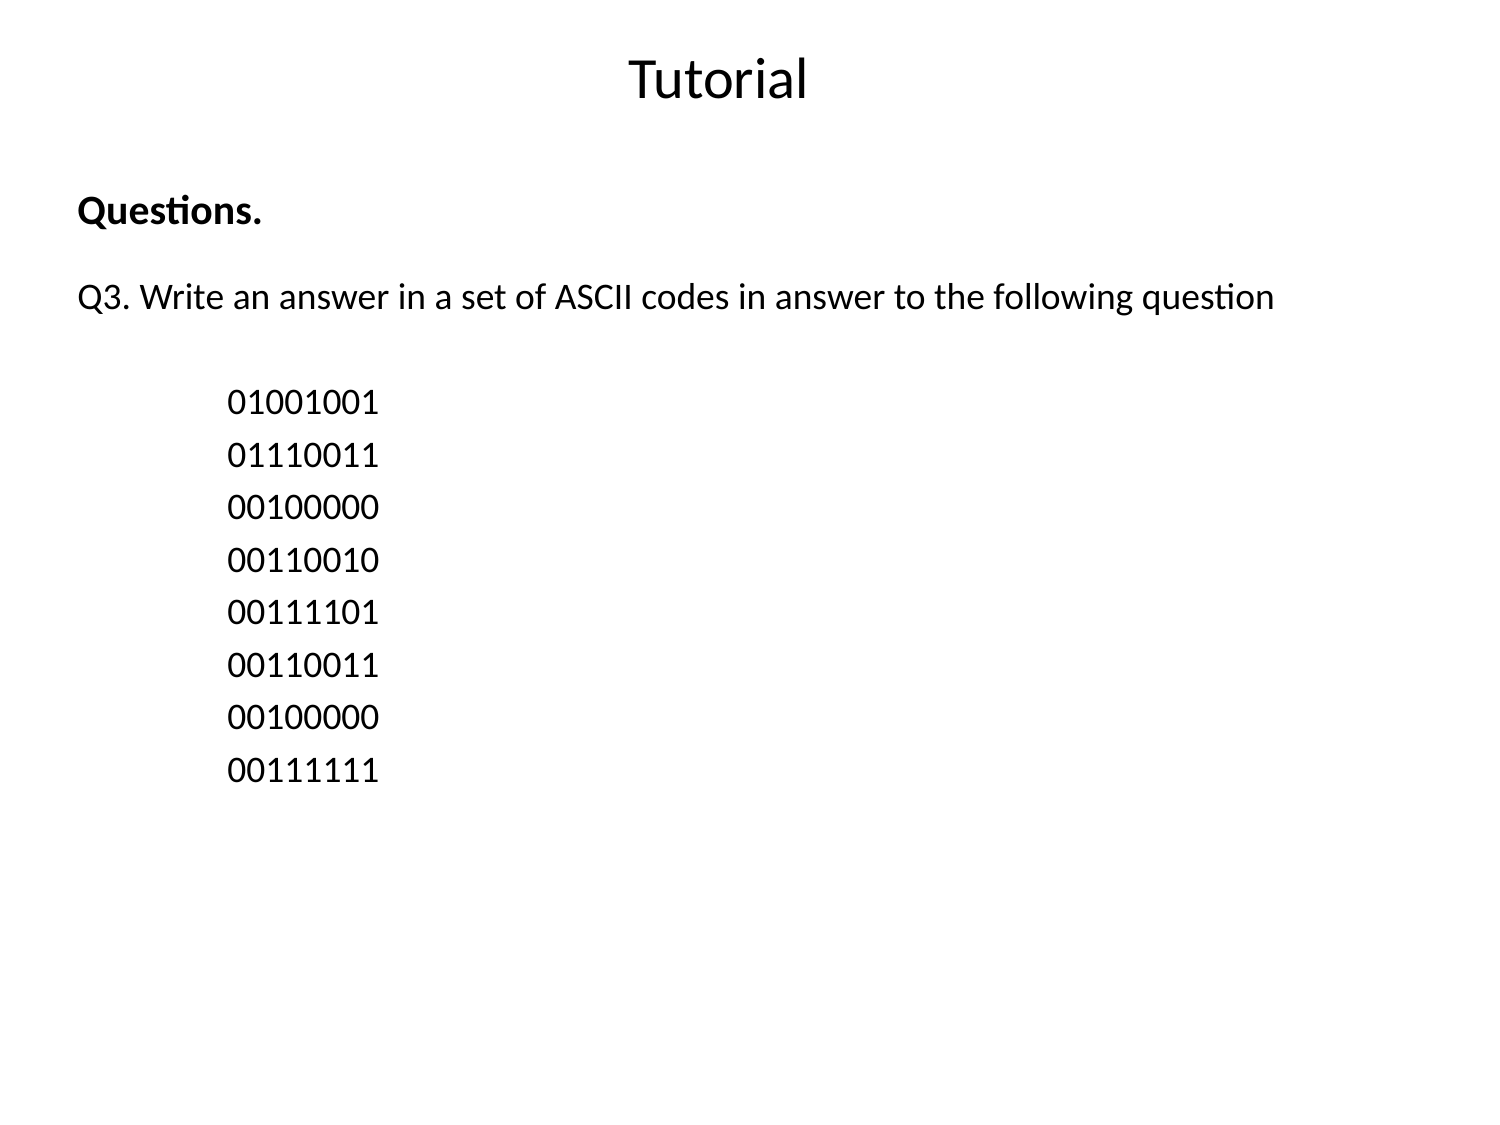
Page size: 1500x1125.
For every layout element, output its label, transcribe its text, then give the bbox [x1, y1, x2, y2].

list Questions. Q3. Write an answer in a set of ASCII codes in answer to the following question 01001001 01110011 00100000 00110010 00111101 00110011 00100000 00111111 [62, 174, 1425, 1100]
title Tutorial [50, 24, 1388, 125]
